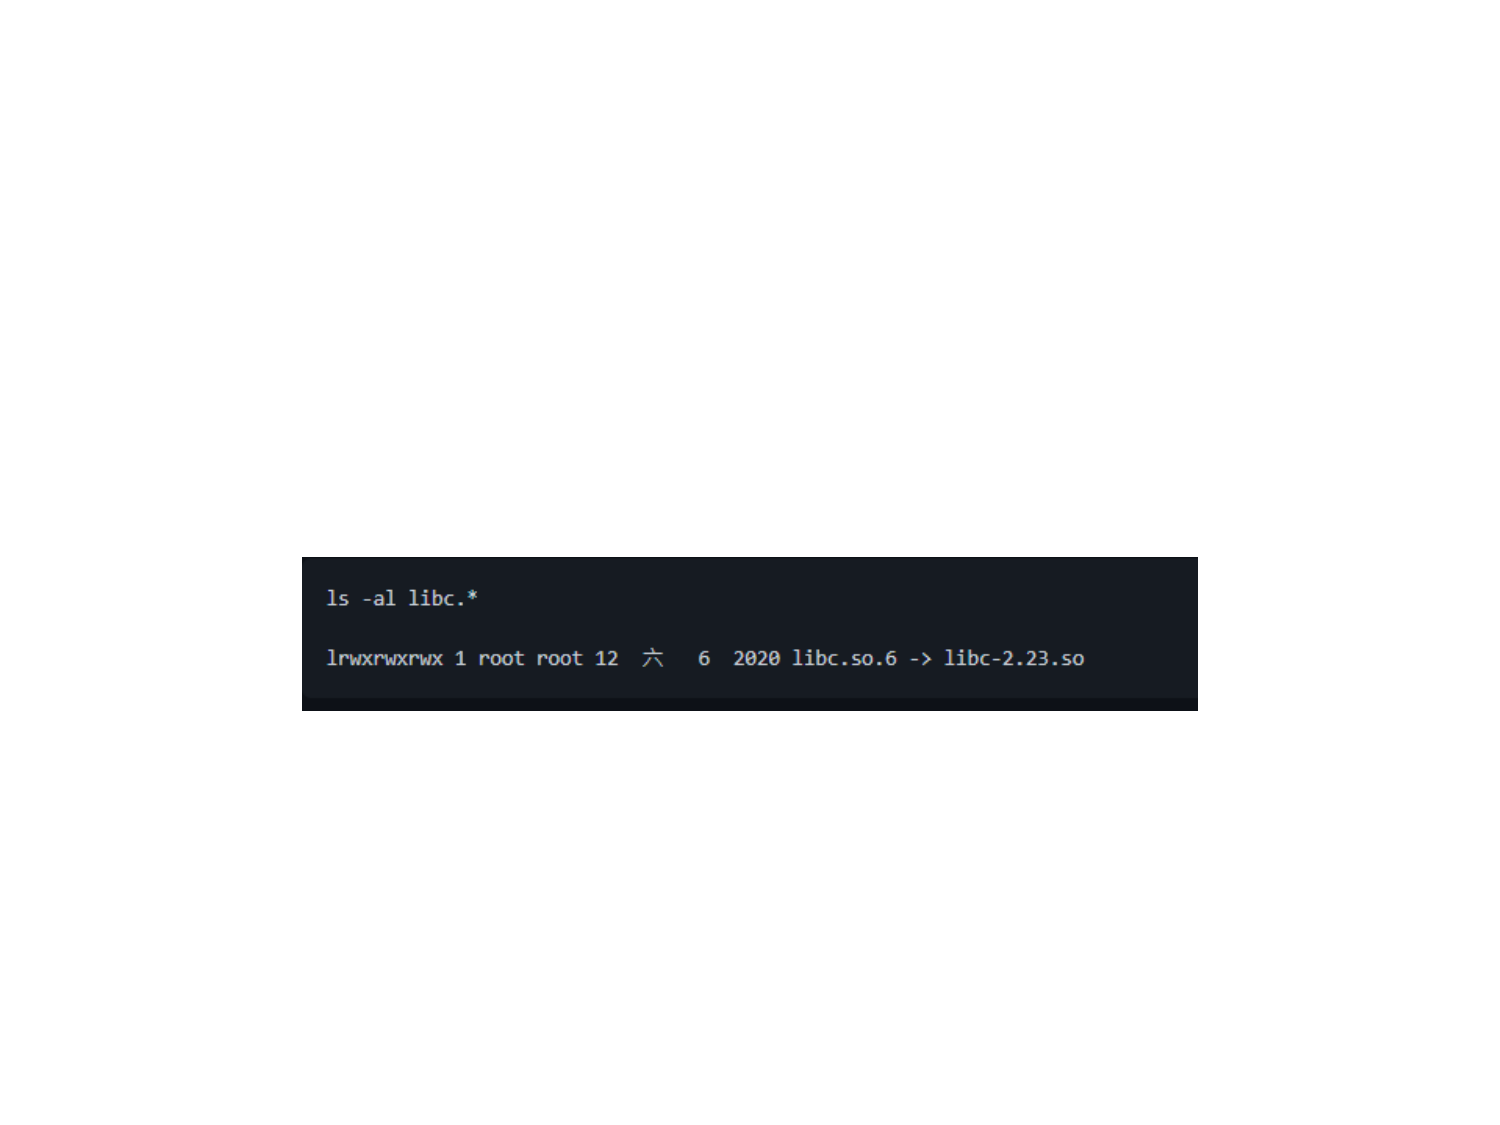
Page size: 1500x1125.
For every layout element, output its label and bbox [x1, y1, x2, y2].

list [302, 556, 1198, 711]
